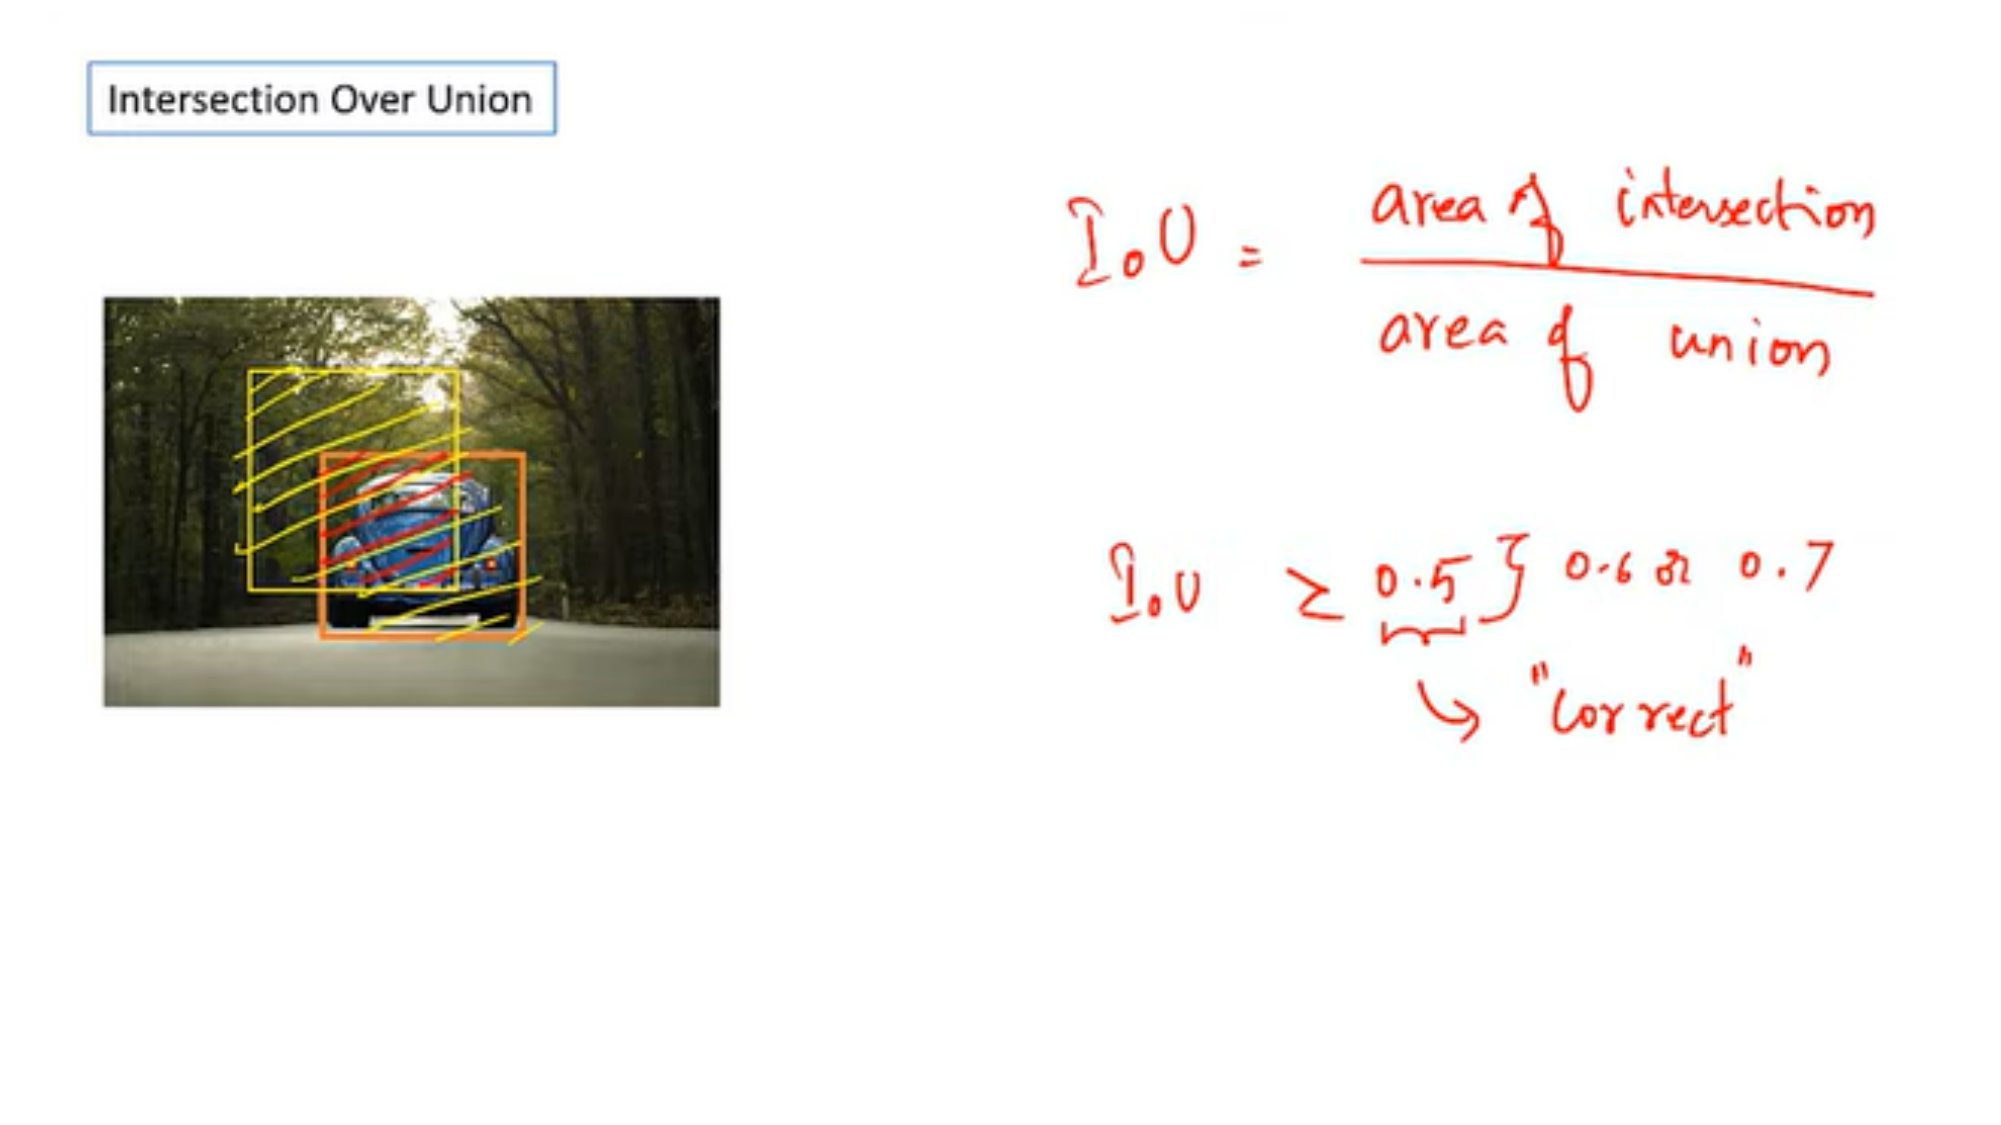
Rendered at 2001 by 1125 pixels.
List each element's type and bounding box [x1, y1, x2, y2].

picture [48, 13, 1895, 808]
